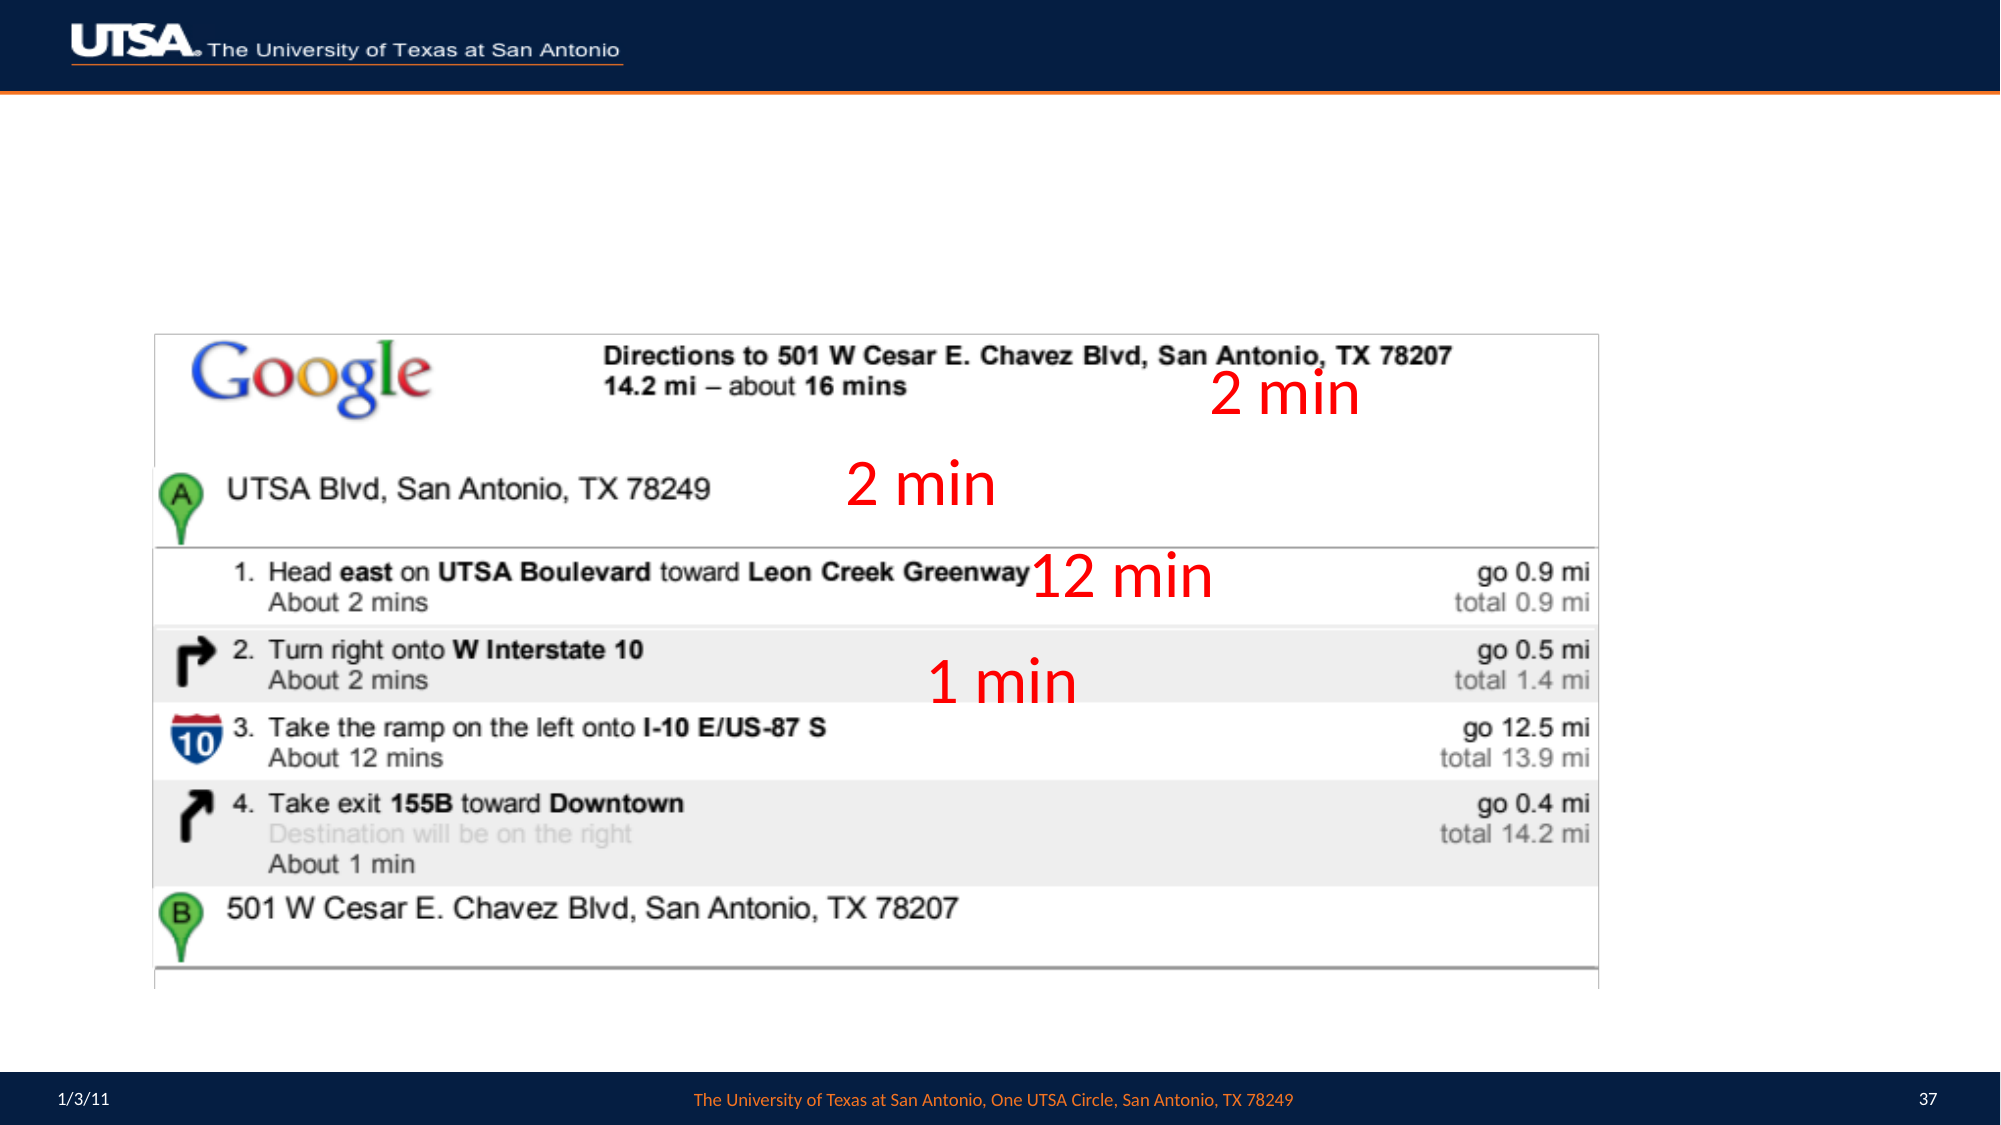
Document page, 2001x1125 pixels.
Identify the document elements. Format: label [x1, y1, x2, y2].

picture [0, 1072, 110, 1125]
picture [0, 0, 2000, 91]
picture [1654, 1072, 2001, 1125]
list [110, 173, 1654, 1125]
